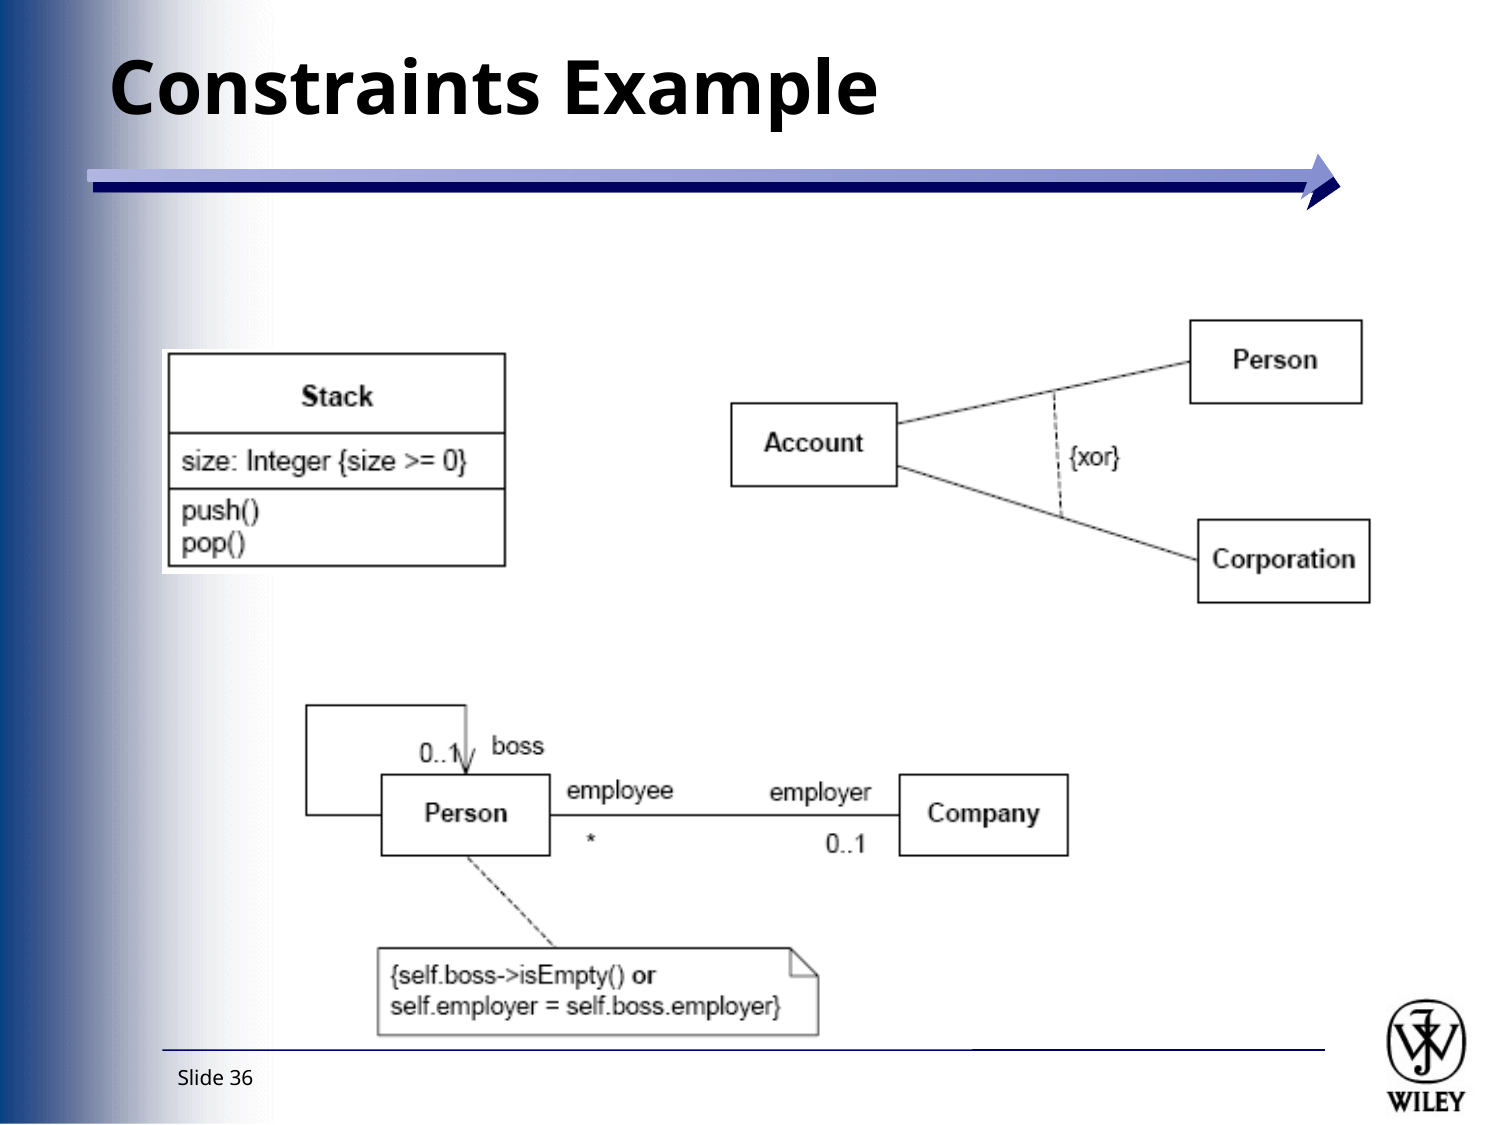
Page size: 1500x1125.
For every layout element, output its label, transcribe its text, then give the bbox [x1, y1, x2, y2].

slide_number Slide 36 [162, 1024, 476, 1101]
title Constraints Example [93, 50, 1369, 138]
picture [1381, 991, 1473, 1117]
picture [0, 0, 513, 1125]
picture [724, 312, 1376, 608]
picture [299, 699, 1076, 1043]
